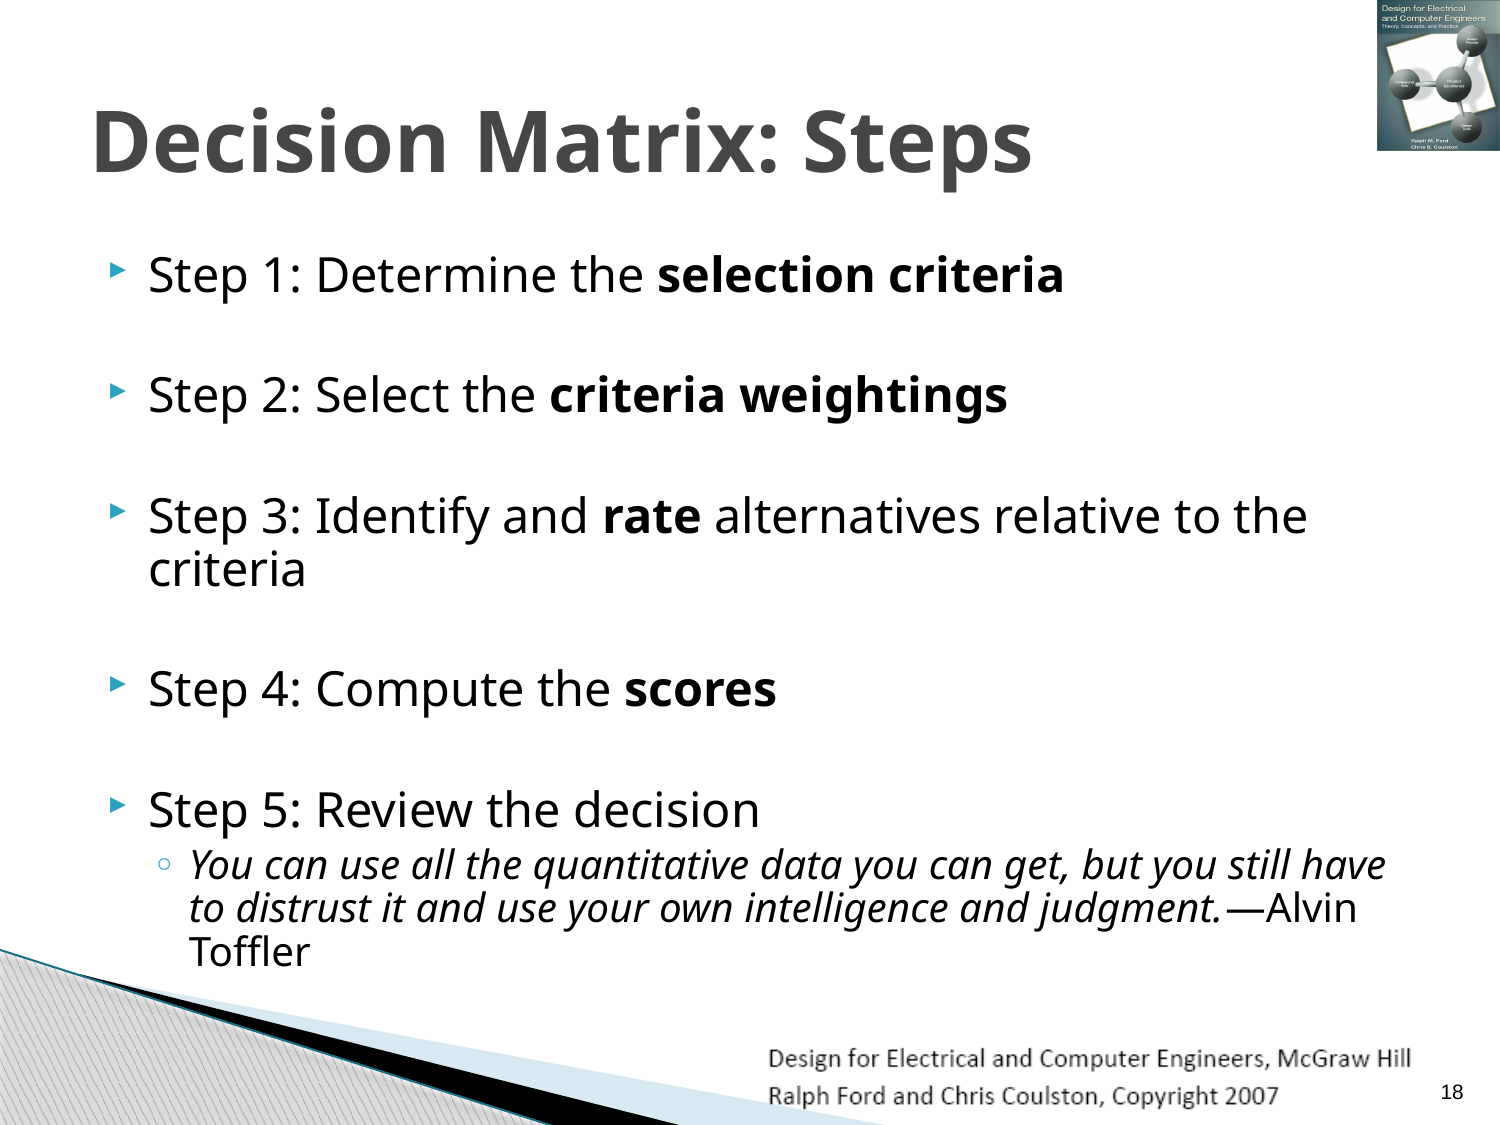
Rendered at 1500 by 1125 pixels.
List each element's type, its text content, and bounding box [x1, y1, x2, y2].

title Decision Matrix: Steps [75, 45, 1425, 233]
picture [760, 1039, 1425, 1125]
slide_number 18 [1418, 1051, 1479, 1112]
picture [1377, 0, 1500, 151]
list Step 1: Determine the selection criteria Step 2: Select the criteria weightings Step 3: Identify and rate alternatives relative to the criteria Step 4: Compute the scores Step 5: Review the decision You can use all the quantitative data you can get, but you still have to distrust it and use your own intelligence and judgment.—Alvin Toffler [74, 242, 1426, 986]
